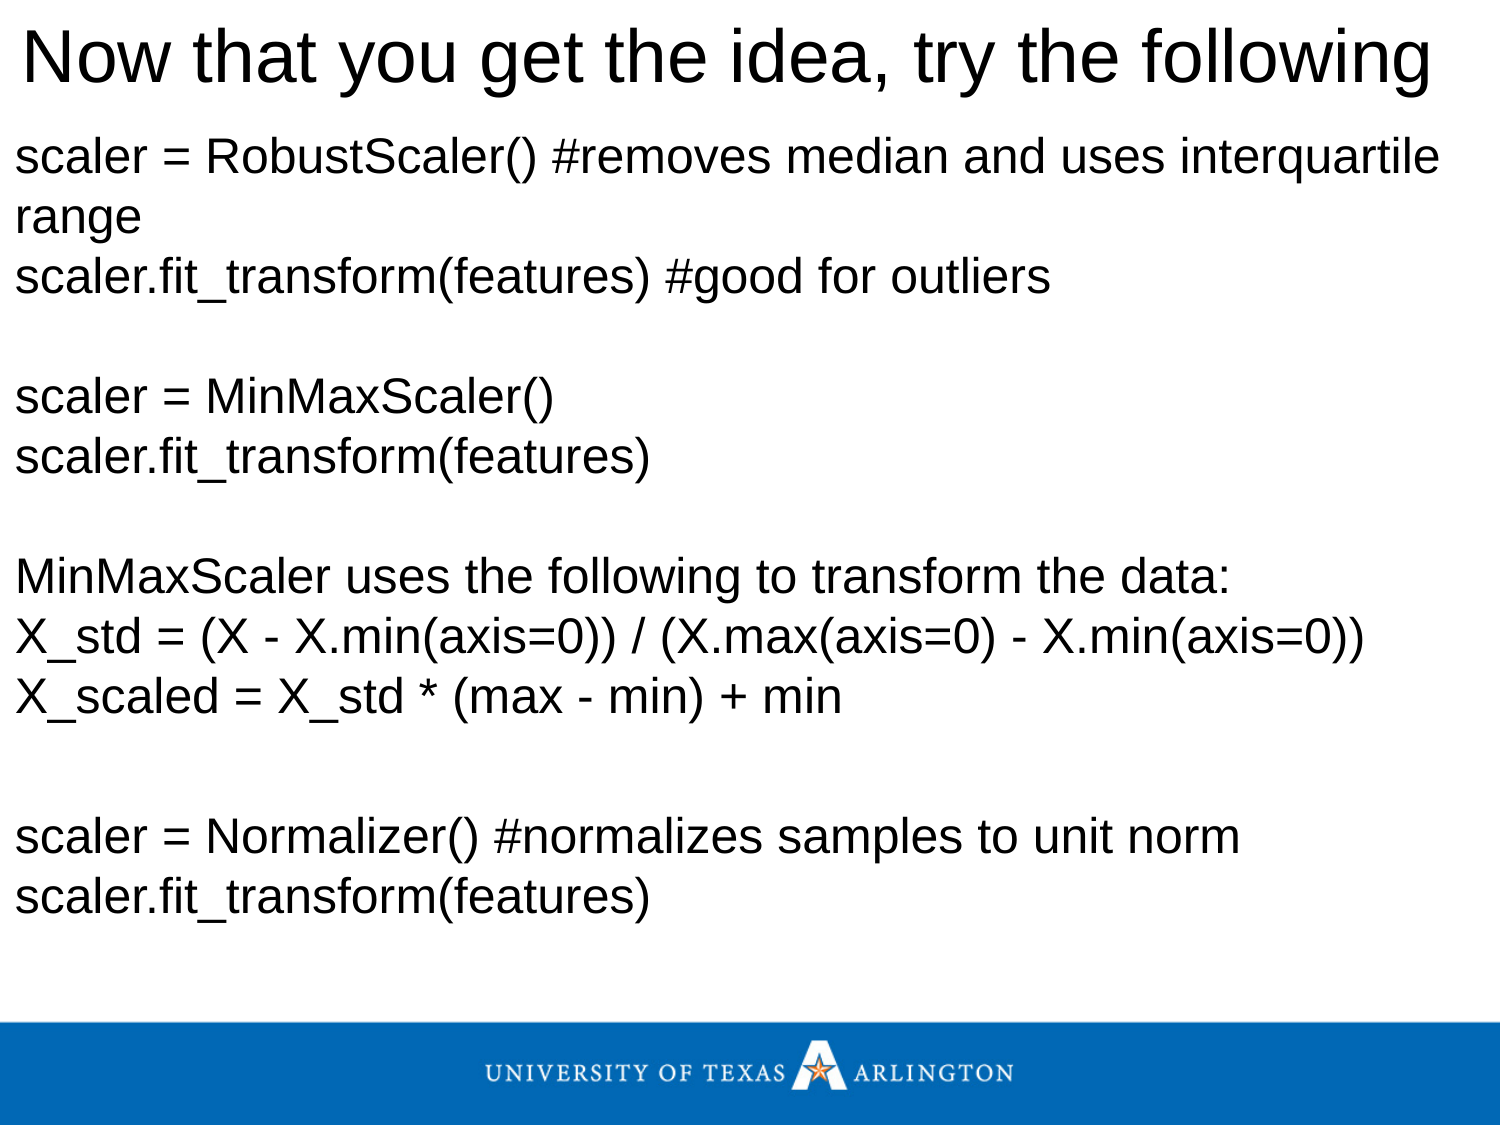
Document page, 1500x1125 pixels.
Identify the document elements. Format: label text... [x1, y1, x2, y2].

picture [0, 0, 1500, 116]
text_box scaler = RobustScaler() #removes median and uses interquartile range scaler.fit_transform(features) #good for outliers scaler = MinMaxScaler() scaler.fit_transform(features) MinMaxScaler uses the following to transform the data: X_std = (X - X.min(axis=0)) / (X.max(axis=0) - X.min(axis=0)) X_scaled = X_std * (max - min) + min scaler = Normalizer() #normalizes samples to unit norm scaler.fit_transform(features) [0, 116, 1500, 1051]
text_box Now that you get the idea, try the following [7, 0, 1451, 105]
picture [0, 1051, 1500, 1125]
